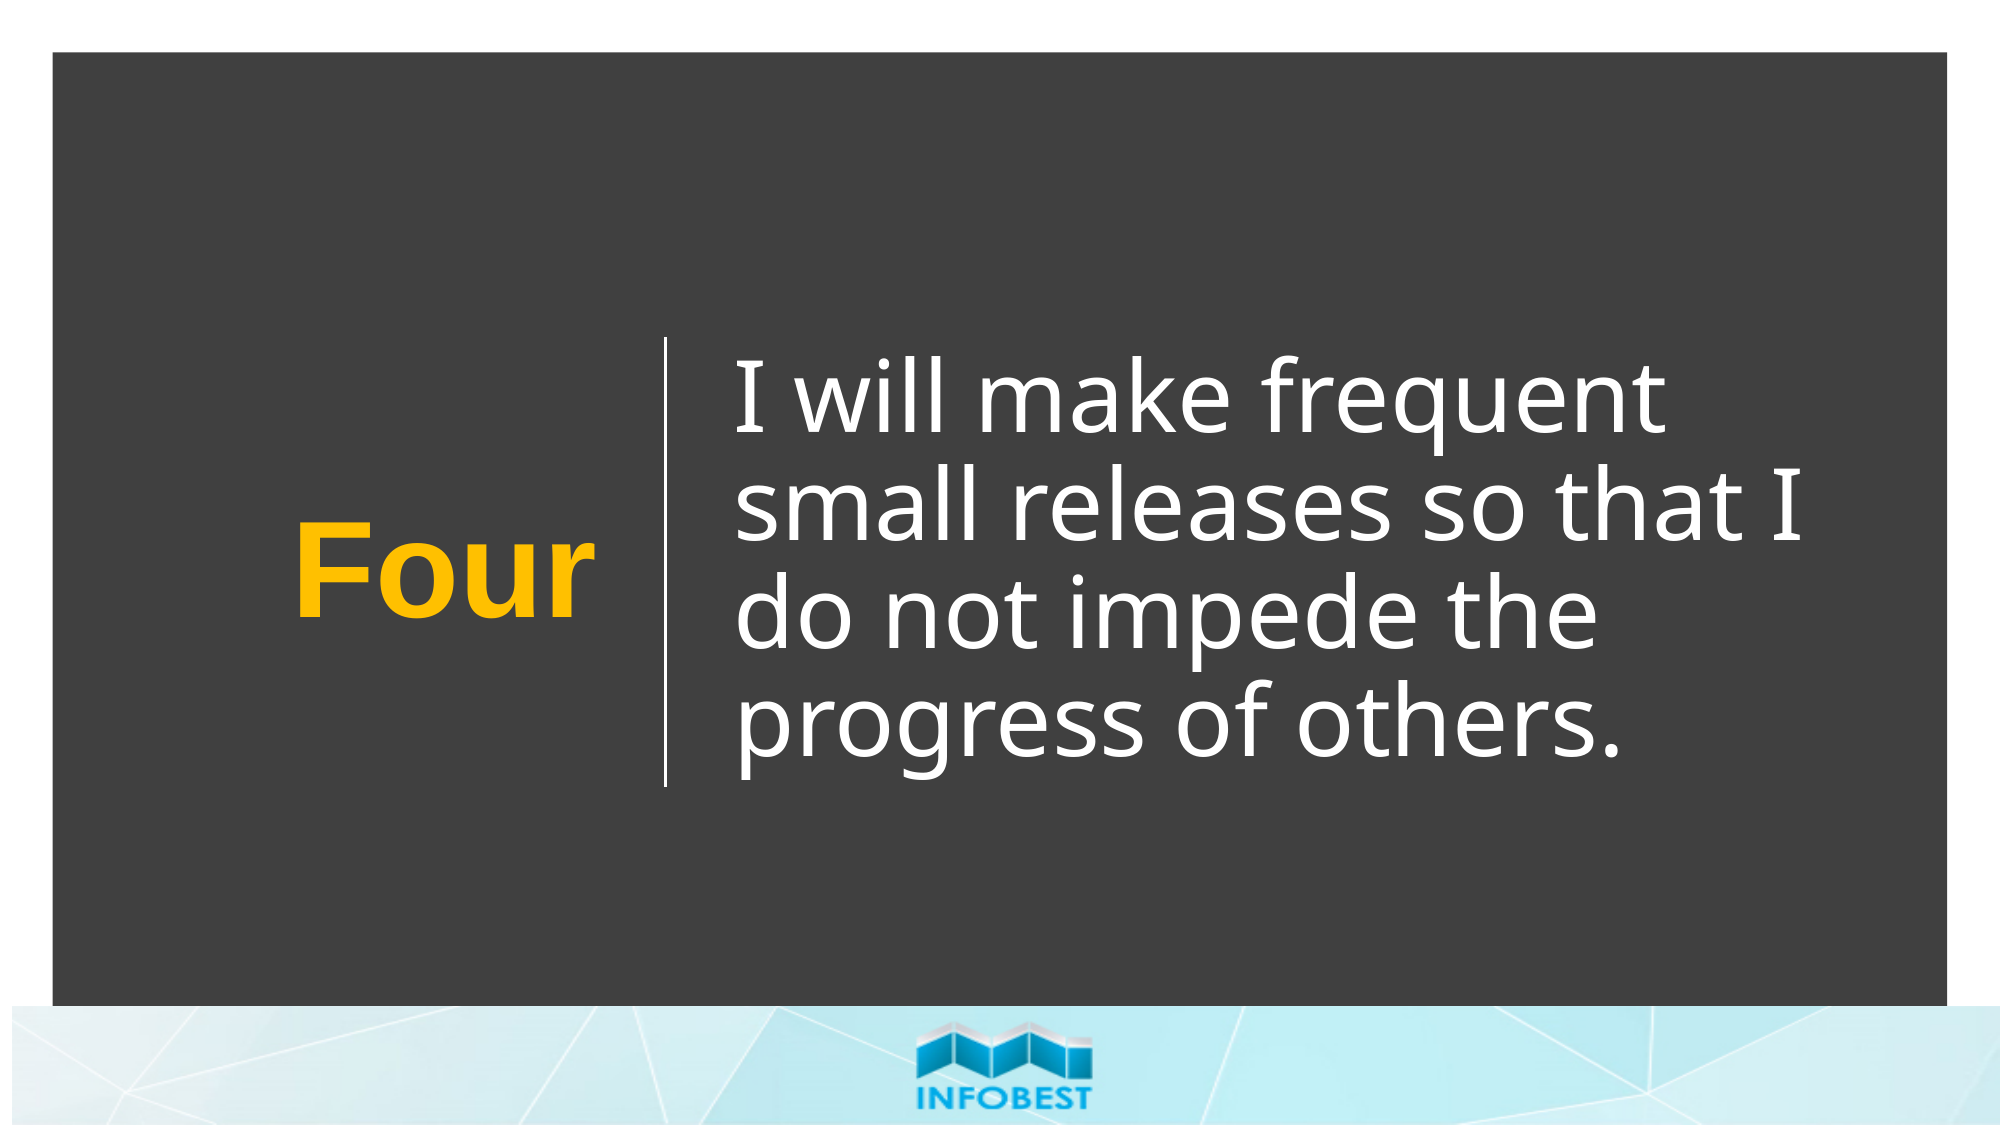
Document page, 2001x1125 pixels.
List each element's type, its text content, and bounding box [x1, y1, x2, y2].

text_box [52, 51, 1948, 1006]
title I will make frequent small releases so that I do not impede the progress of others. [718, 158, 1829, 967]
subtitle Four [167, 158, 612, 967]
picture [12, 1006, 2000, 1125]
